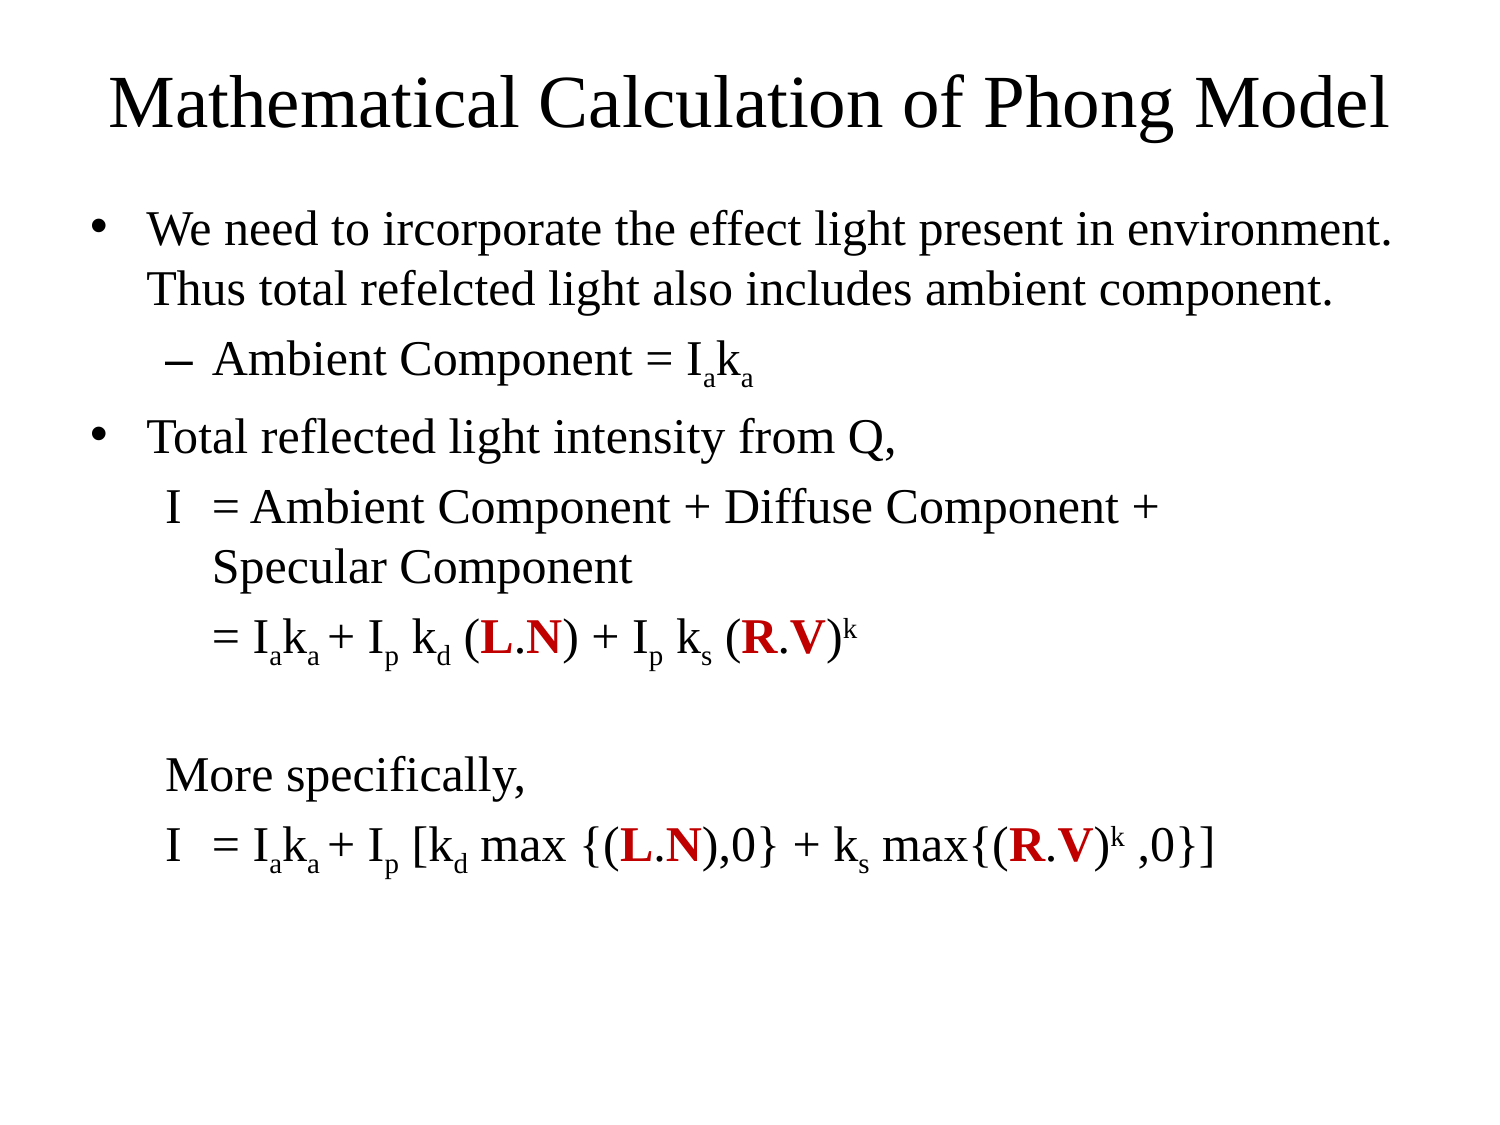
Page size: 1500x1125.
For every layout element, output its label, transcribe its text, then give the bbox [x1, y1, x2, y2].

title Mathematical Calculation of Phong Model [75, 45, 1425, 150]
list We need to ircorporate the effect light present in environment. Thus total refelcted light also includes ambient component. Ambient Component = Iaka Total reflected light intensity from Q, I = Ambient Component + Diffuse Component + Specular Component = Iaka + Ip kd (L.N) + Ip ks (R.V)k More specifically, I = Iaka + Ip [kd max {(L.N),0} + ks max{(R.V)k ,0}] [75, 187, 1425, 1005]
